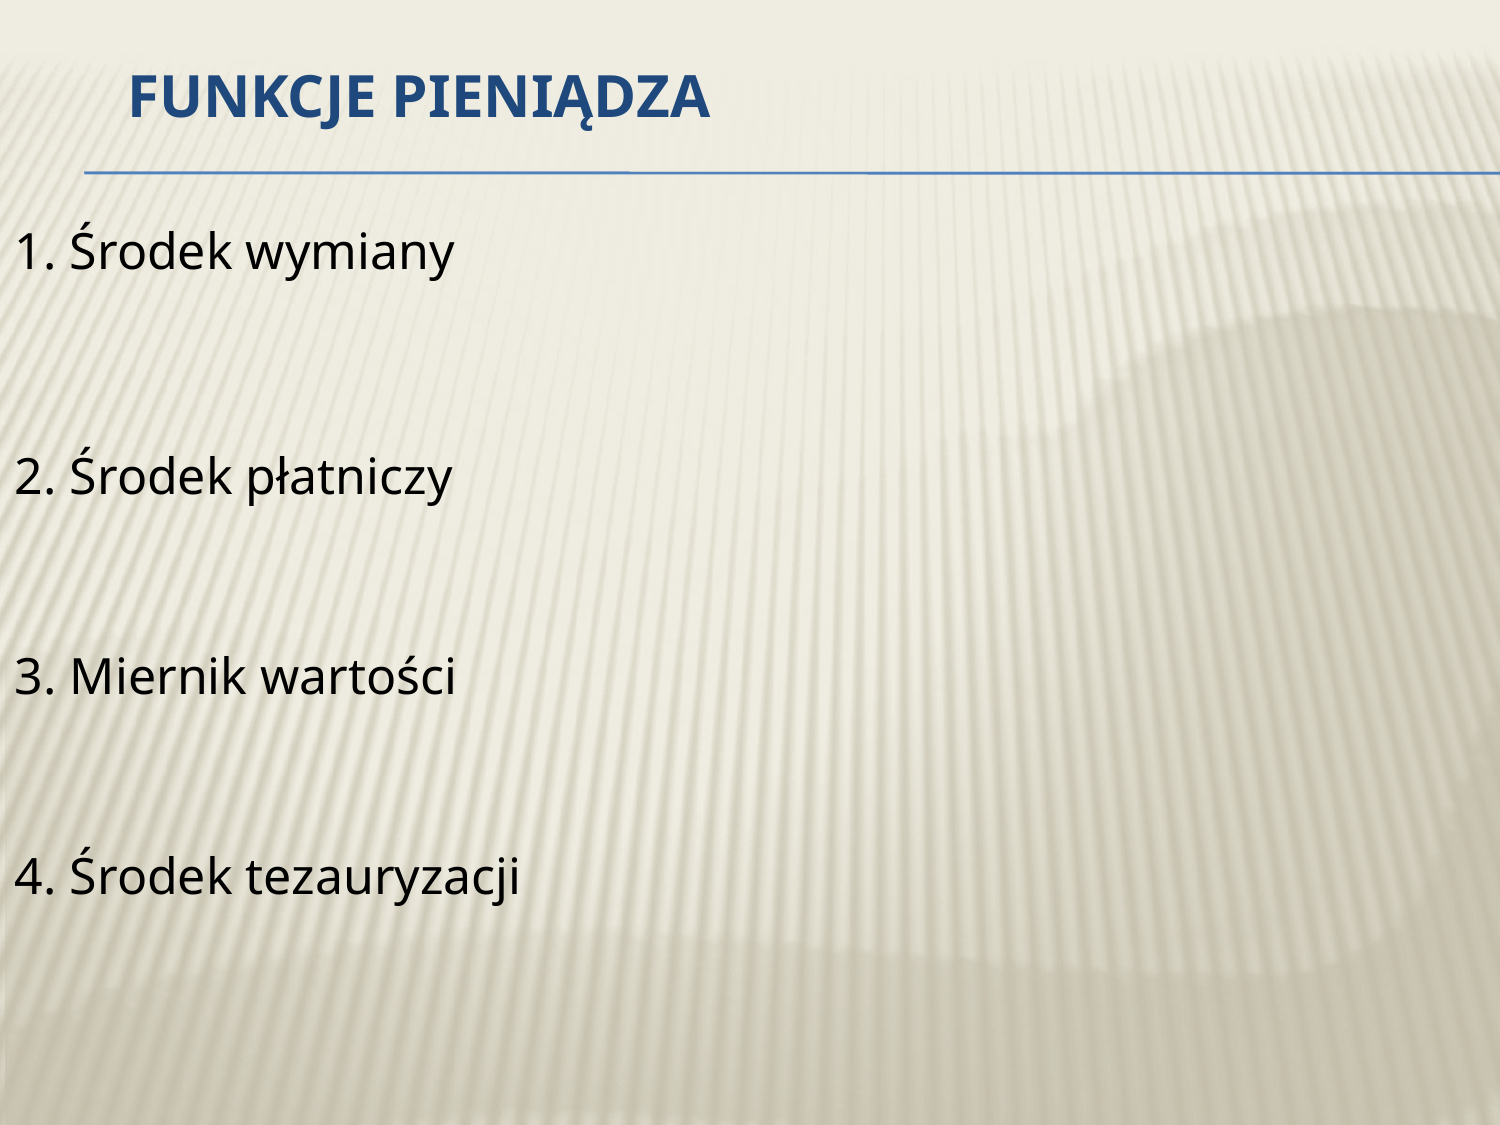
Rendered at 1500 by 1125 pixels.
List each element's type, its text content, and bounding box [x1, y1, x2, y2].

title Funkcje pieniądza [112, 0, 1388, 188]
text_box 4. Środek tezauryzacji [0, 837, 1500, 913]
text_box 1. Środek wymiany [0, 212, 1500, 288]
text_box 3. Miernik wartości [0, 637, 1500, 713]
text_box 2. Środek płatniczy [0, 437, 1500, 513]
